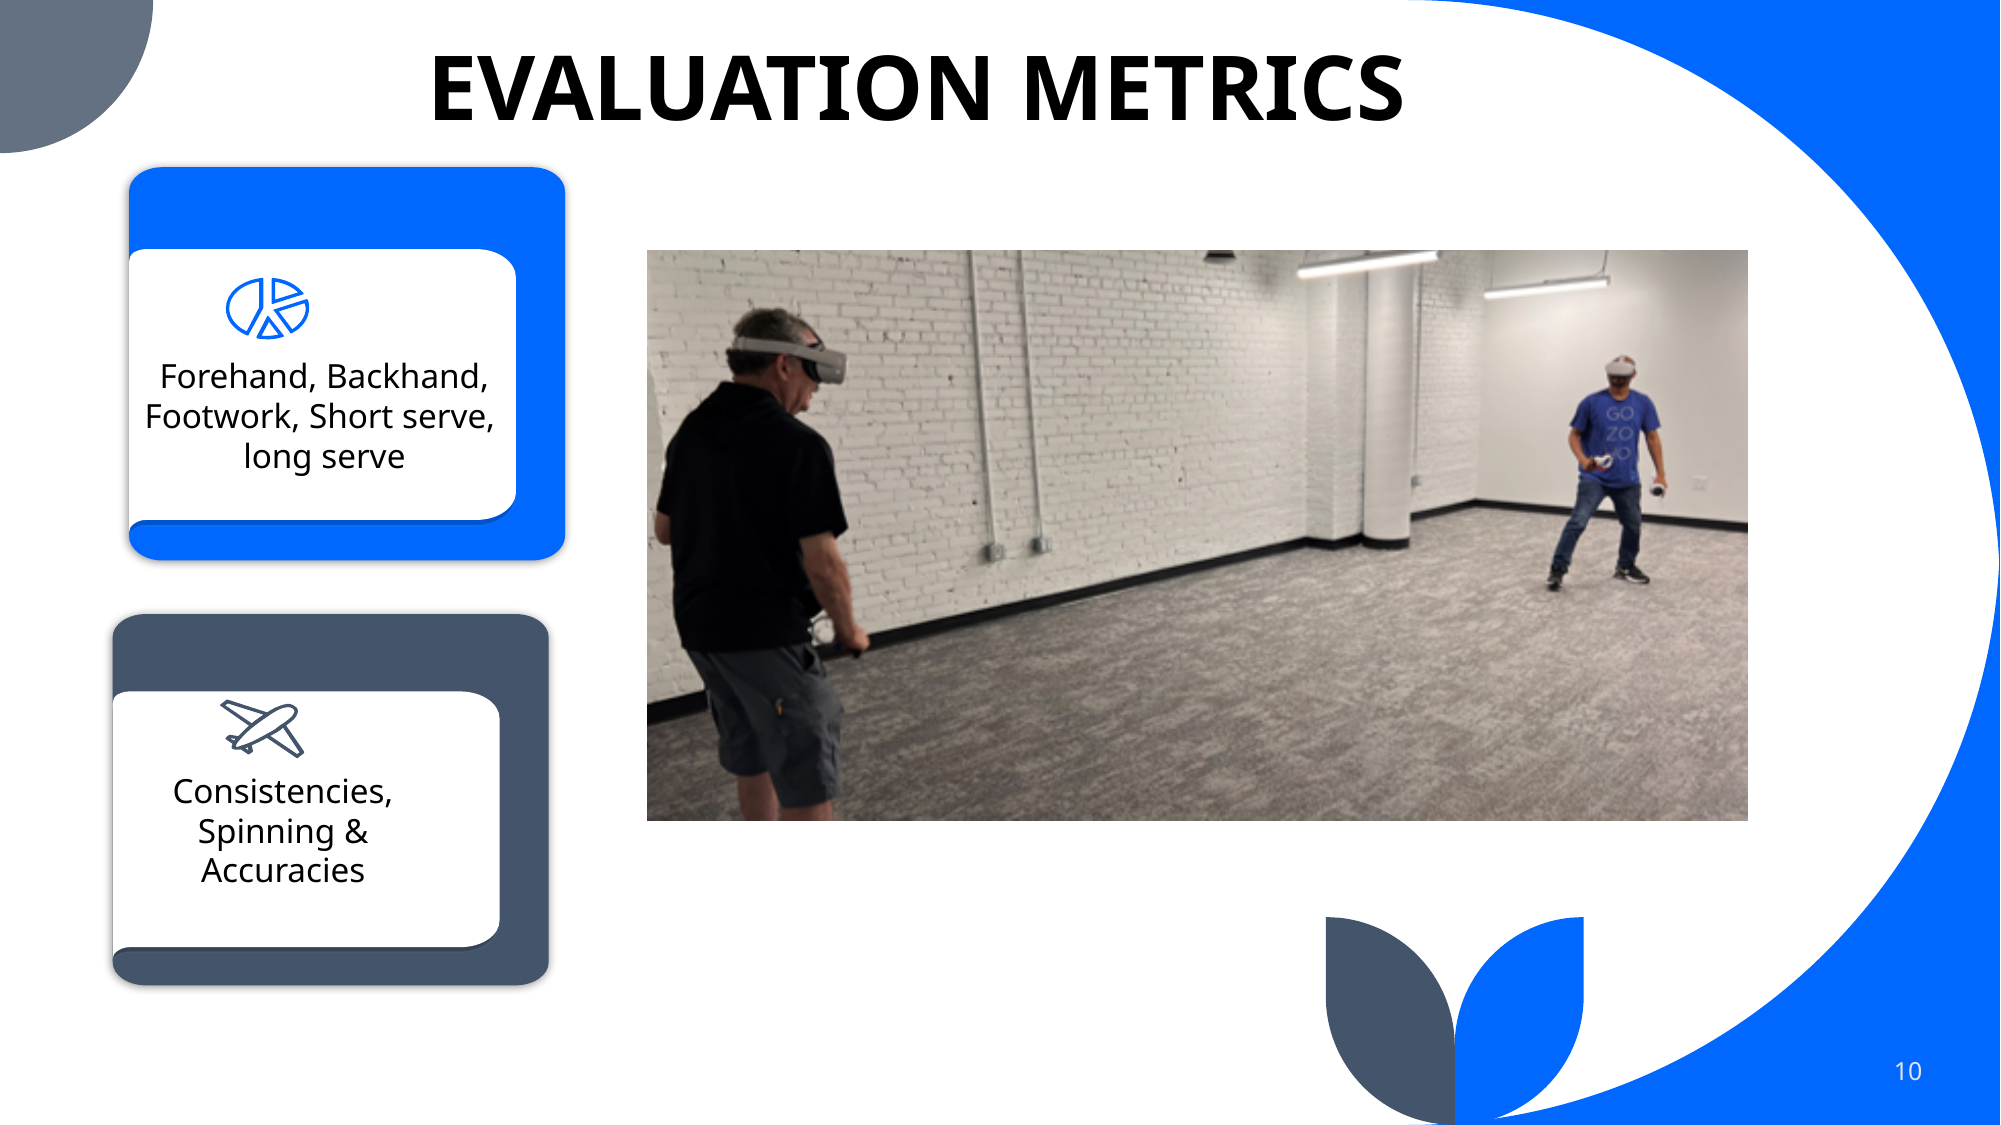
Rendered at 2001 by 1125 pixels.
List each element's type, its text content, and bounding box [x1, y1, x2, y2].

text_box [112, 691, 500, 960]
text_box Forehand, Backhand, Footwork, Short serve, long serve [104, 312, 545, 519]
text_box [112, 614, 549, 986]
title EVALUATION METRICS [129, 30, 1705, 148]
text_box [226, 278, 309, 339]
text_box [129, 249, 516, 312]
text_box [129, 519, 487, 533]
text_box Consistencies, Spinning & Accuracies [153, 768, 414, 891]
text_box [220, 700, 304, 758]
picture [647, 250, 1748, 821]
text_box [129, 167, 566, 561]
slide_number 10 [1665, 1042, 1938, 1103]
